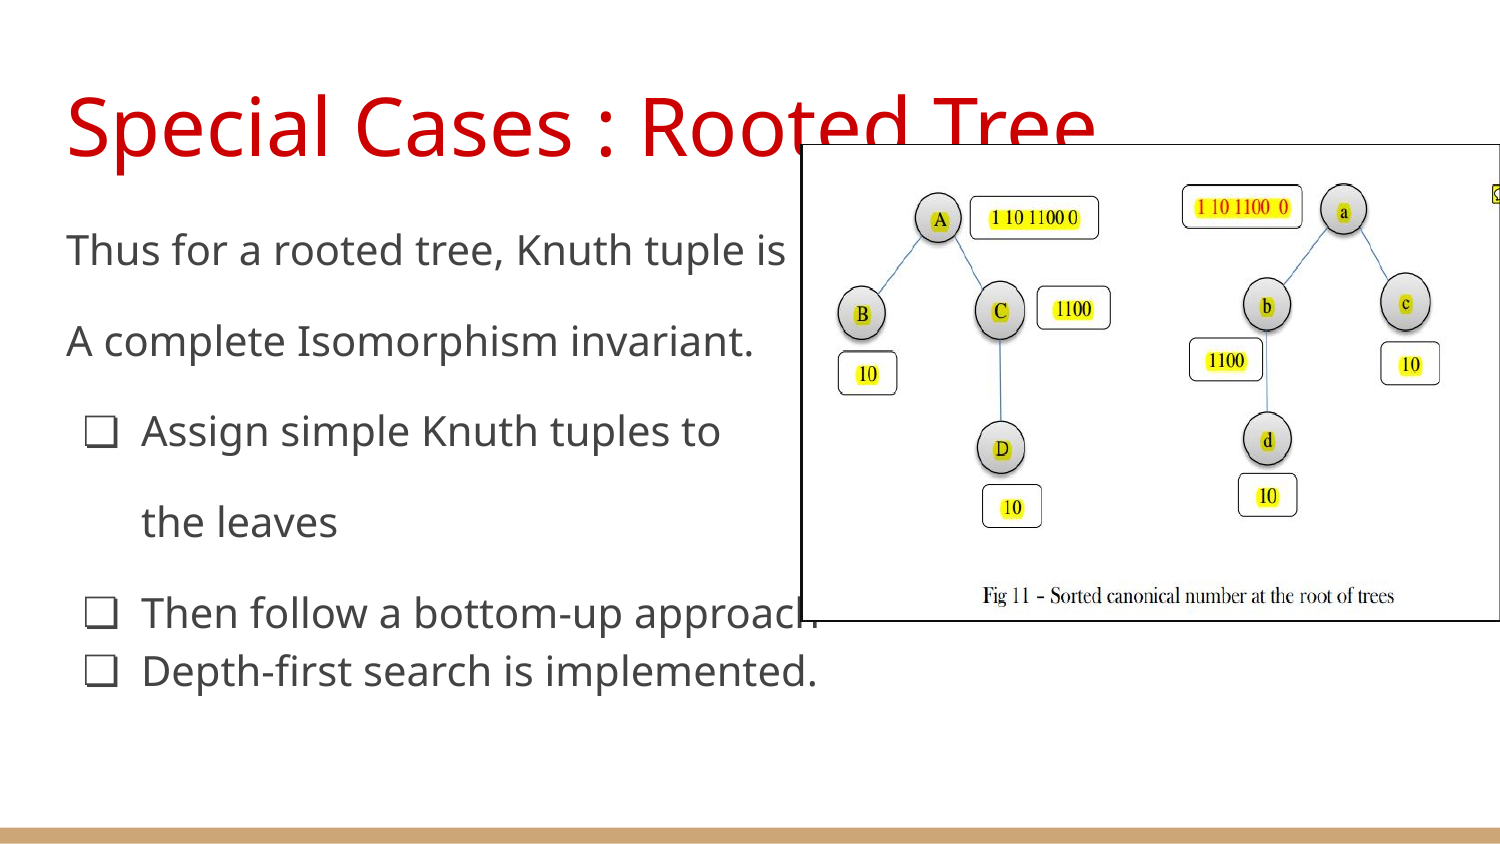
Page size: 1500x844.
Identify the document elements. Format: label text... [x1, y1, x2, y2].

list Thus for a rooted tree, Knuth tuple is A complete Isomorphism invariant. Assign simple Knuth tuples to the leaves Then follow a bottom-up approach Depth-first search is implemented. [51, 200, 1449, 752]
picture [800, 144, 1500, 622]
title Special Cases : Rooted Tree [51, 51, 1449, 189]
